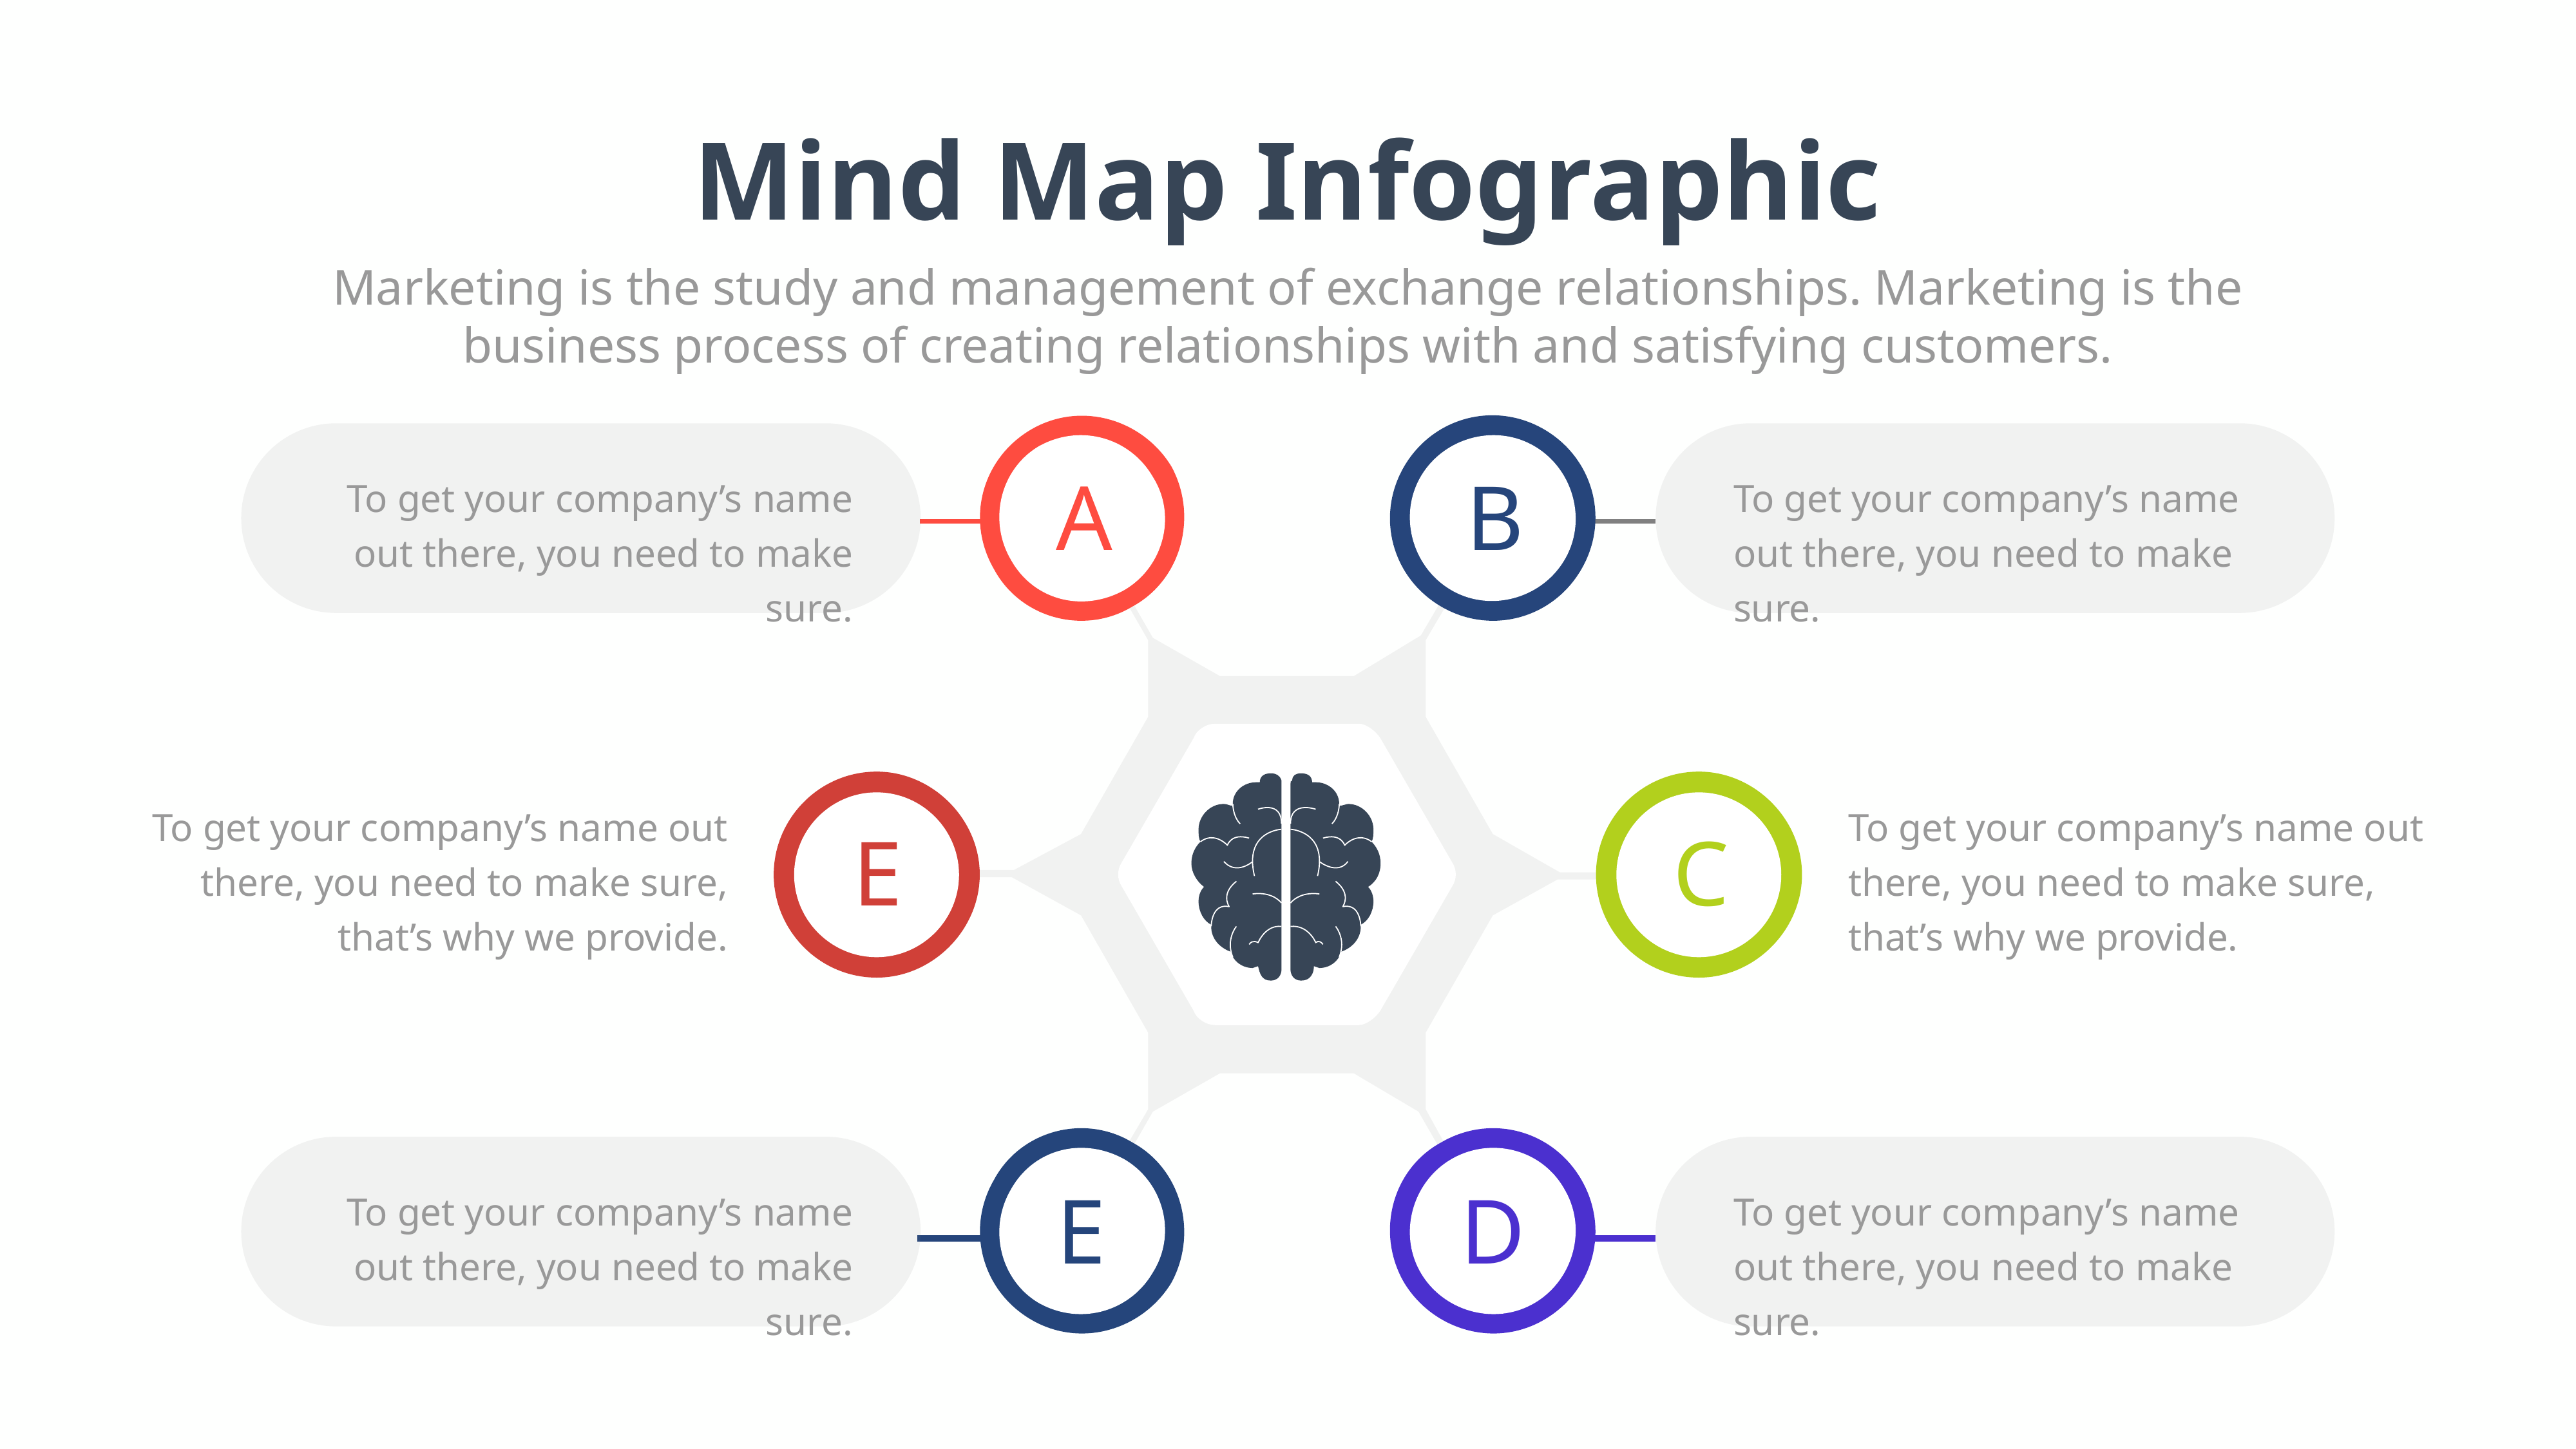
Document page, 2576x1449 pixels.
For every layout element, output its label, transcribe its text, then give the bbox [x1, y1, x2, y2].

text_box E [835, 812, 884, 929]
text_box A [1041, 457, 1128, 525]
text_box [999, 435, 1165, 525]
text_box [1409, 1225, 1576, 1314]
text_box [921, 1235, 980, 1242]
text_box D [1449, 1225, 1536, 1286]
text_box To get your company’s name out there, you need to make sure. [1724, 1173, 2291, 1348]
text_box To get your company’s name out there, you need to make sure, that’s why we provide. [110, 789, 738, 963]
text_box [1687, 772, 1802, 978]
text_box E [1038, 1225, 1125, 1286]
text_box [1409, 435, 1576, 525]
text_box [980, 1225, 1185, 1334]
text_box To get your company’s name out there, you need to make sure, that’s why we provide. [1838, 789, 2466, 963]
text_box [1596, 519, 1655, 524]
text_box [794, 792, 884, 958]
text_box [1389, 1225, 1596, 1334]
text_box [1687, 792, 1782, 958]
text_box [240, 422, 922, 607]
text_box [884, 525, 1687, 1225]
text_box To get your company’s name out there, you need to make sure. [296, 1173, 863, 1348]
text_box To get your company’s name out there, you need to make sure. [296, 460, 863, 634]
text_box B [1452, 457, 1539, 525]
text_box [1191, 773, 1381, 981]
text_box [1655, 422, 2336, 610]
text_box [999, 1225, 1165, 1314]
text_box [980, 415, 1185, 525]
text_box [774, 772, 884, 978]
text_box [240, 1136, 922, 1320]
text_box [1596, 1235, 1655, 1242]
text_box [921, 519, 980, 524]
text_box [1389, 415, 1596, 525]
text_box [1655, 1136, 2336, 1323]
text_box To get your company’s name out there, you need to make sure. [1724, 460, 2291, 634]
text_box C [1687, 812, 1744, 929]
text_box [281, 108, 2295, 379]
